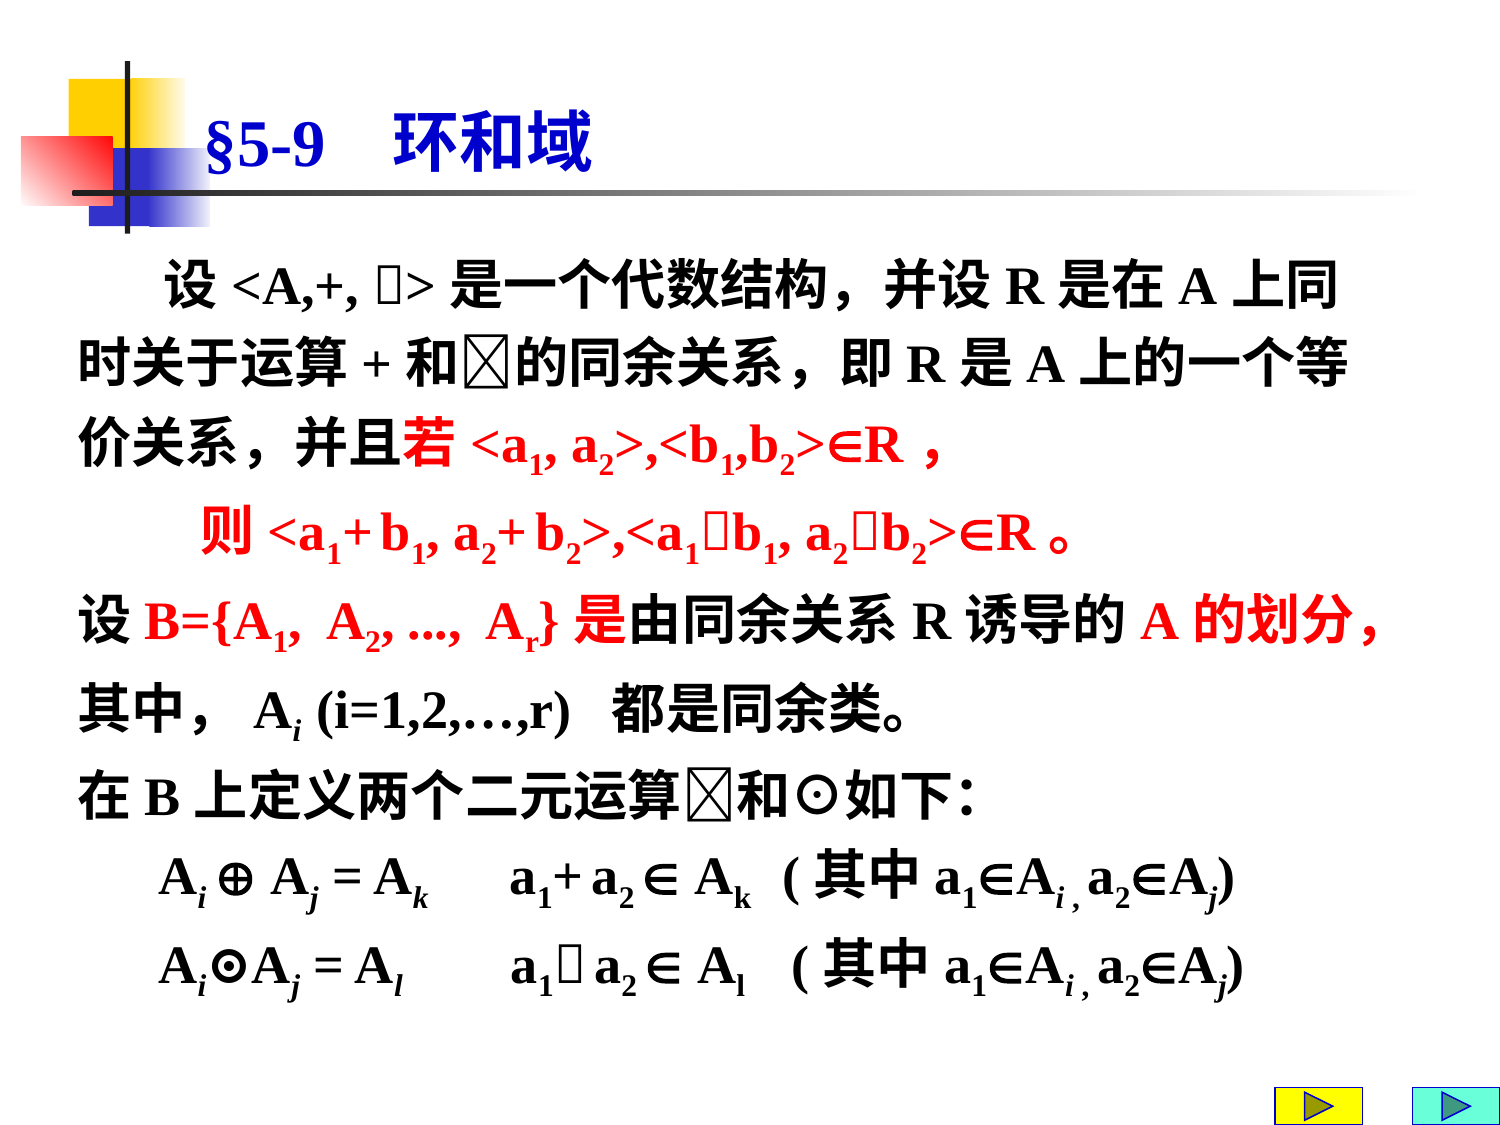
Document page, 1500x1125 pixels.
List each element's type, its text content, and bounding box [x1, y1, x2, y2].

title §5-9 环和域 [188, 0, 1468, 188]
slide_number [1162, 1025, 1475, 1100]
text_box [1412, 1087, 1500, 1125]
list 设<A,+, >是一个代数结构，并设R是在A上同时关于运算+和的同余关系，即R是A上的一个等价关系，并且若<a1, a2>,<b1,b2>R， 则<a1+ b1, a2+ b2>,<a1b1, a2b2>R。 设B={A1, A2, ..., Ar}是由同余关系R诱导的A的划分，其中，Ai (i=1,2,…,r) 都是同余类。 在B上定义两个二元运算和⊙如下： Ai  Aj = Ak a1+ a2  Ak (其中a1Ai , a2Aj) Ai⊙Aj = Al a1 a2  Al (其中a1Ai , a2Aj) [62, 229, 1401, 988]
text_box [1274, 1087, 1363, 1125]
